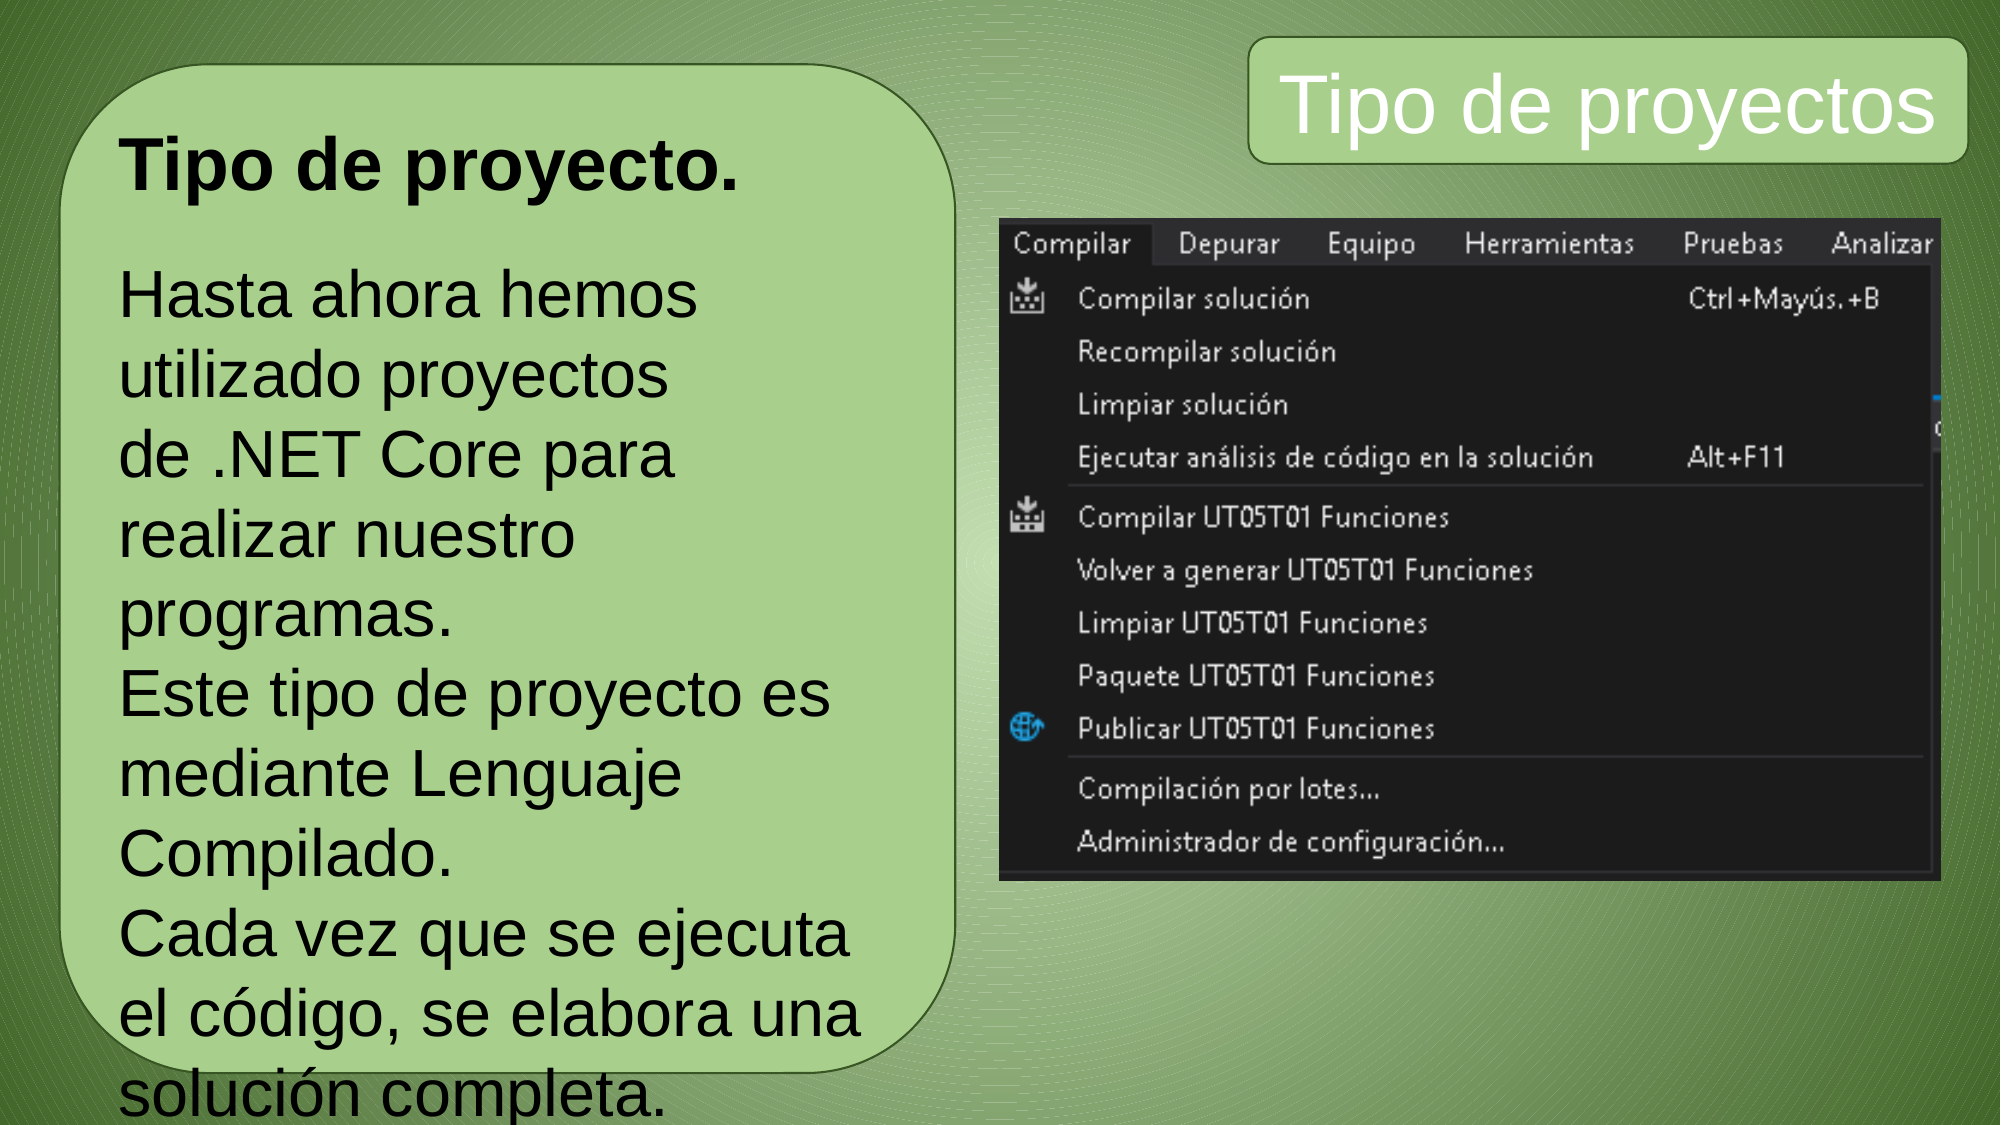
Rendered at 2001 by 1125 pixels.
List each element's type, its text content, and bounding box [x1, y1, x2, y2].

text_box Tipo de proyecto. Hasta ahora hemos utilizado proyectos de .NET Core para realizar nuestro programas. Este tipo de proyecto es mediante Lenguaje Compilado. Cada vez que se ejecuta el código, se elabora una solución completa. [59, 64, 956, 1074]
text_box Tipo de proyectos [1248, 36, 1969, 164]
picture [999, 218, 1941, 881]
